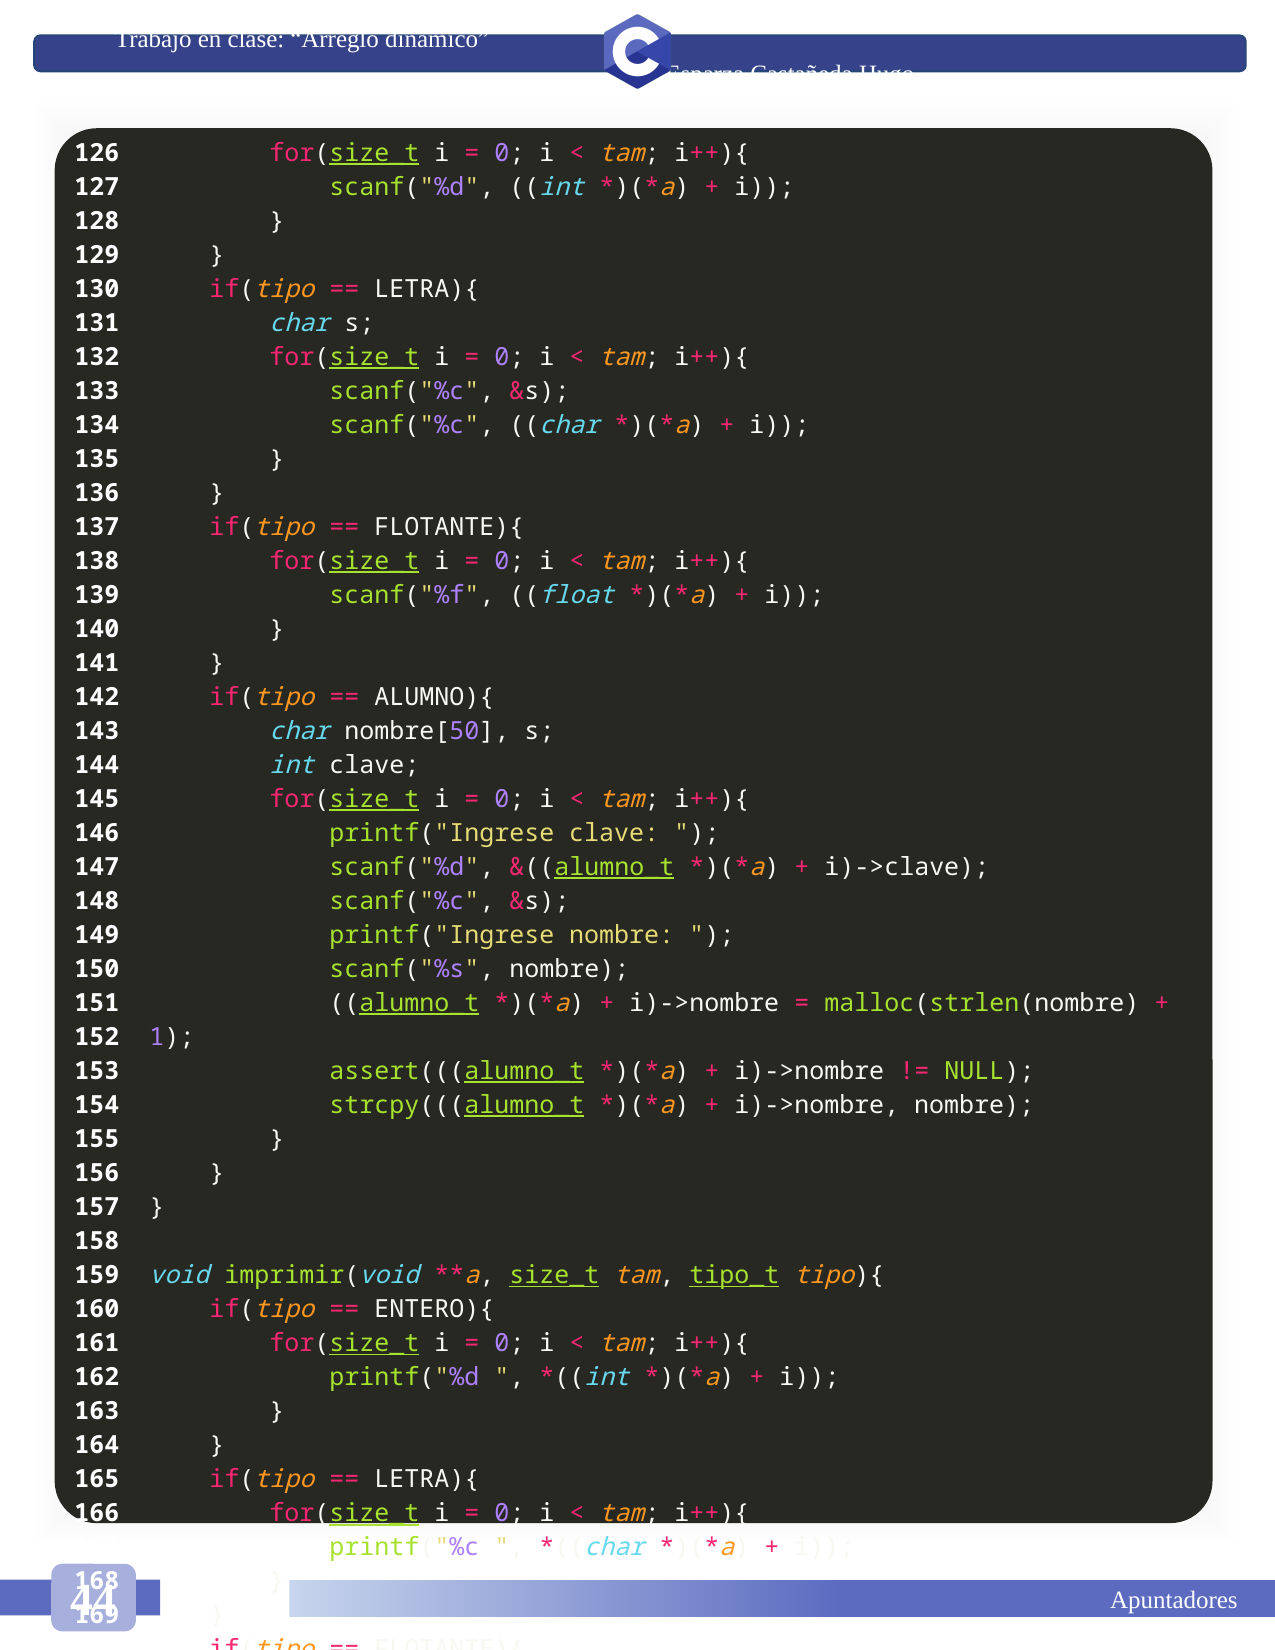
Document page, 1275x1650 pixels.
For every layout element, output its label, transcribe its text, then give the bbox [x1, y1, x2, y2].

text_box Trabajo en clase: “Arreglo dinámico” Esparza Castañeda Hugo [680, 34, 1247, 73]
picture [595, 9, 680, 94]
table_header 126 127 128 129 130 131 132 133 134 135 136 137 138 139 140 141 142 143 144 145 146 147 148 149 150 151 152 153 154 155 156 157 158 159 160 161 162 163 164 165 166 167 168 169 170 171 [54, 127, 134, 1650]
text_box Trabajo en clase: “Arreglo dinámico” Esparza Castañeda Hugo [33, 34, 595, 73]
table_header for(size_t i = 0; i < tam; i++){ scanf("%d", ((int *)(*a) + i)); } } if(tipo == LETRA){ char s; for(size_t i = 0; i < tam; i++){ scanf("%c", &s); scanf("%c", ((char *)(*a) + i)); } } if(tipo == FLOTANTE){ for(size_t i = 0; i < tam; i++){ scanf("%f", ((float *)(*a) + i)); } } if(tipo == ALUMNO){ char nombre[50], s; int clave; for(size_t i = 0; i < tam; i++){ printf("Ingrese clave: "); scanf("%d", &((alumno_t *)(*a) + i)->clave); scanf("%c", &s); printf("Ingrese nombre: "); scanf("%s", nombre); ((alumno_t *)(*a) + i)->nombre = malloc(strlen(nombre) + 1); assert(((alumno_t *)(*a) + i)->nombre != NULL); strcpy(((alumno_t *)(*a) + i)->nombre, nombre); } } } void imprimir(void **a, size_t tam, tipo_t tipo){ if(tipo == ENTERO){ for(size_t i = 0; i < tam; i++){ printf("%d ", *((int *)(*a) + i)); } } if(tipo == LETRA){ for(size_t i = 0; i < tam; i++){ printf("%c ", *((char *)(*a) + i)); } } if(tipo == FLOTANTE){ for(size_t i = 0; i < tam; i++){ printf("%f ", *((float *)(*a) + i)); [134, 127, 1211, 1650]
text_box [0, 1579, 50, 1616]
text_box [30, 96, 1242, 1549]
text_box Apuntadores [1211, 1580, 1275, 1617]
text_box 44 [50, 1566, 54, 1630]
